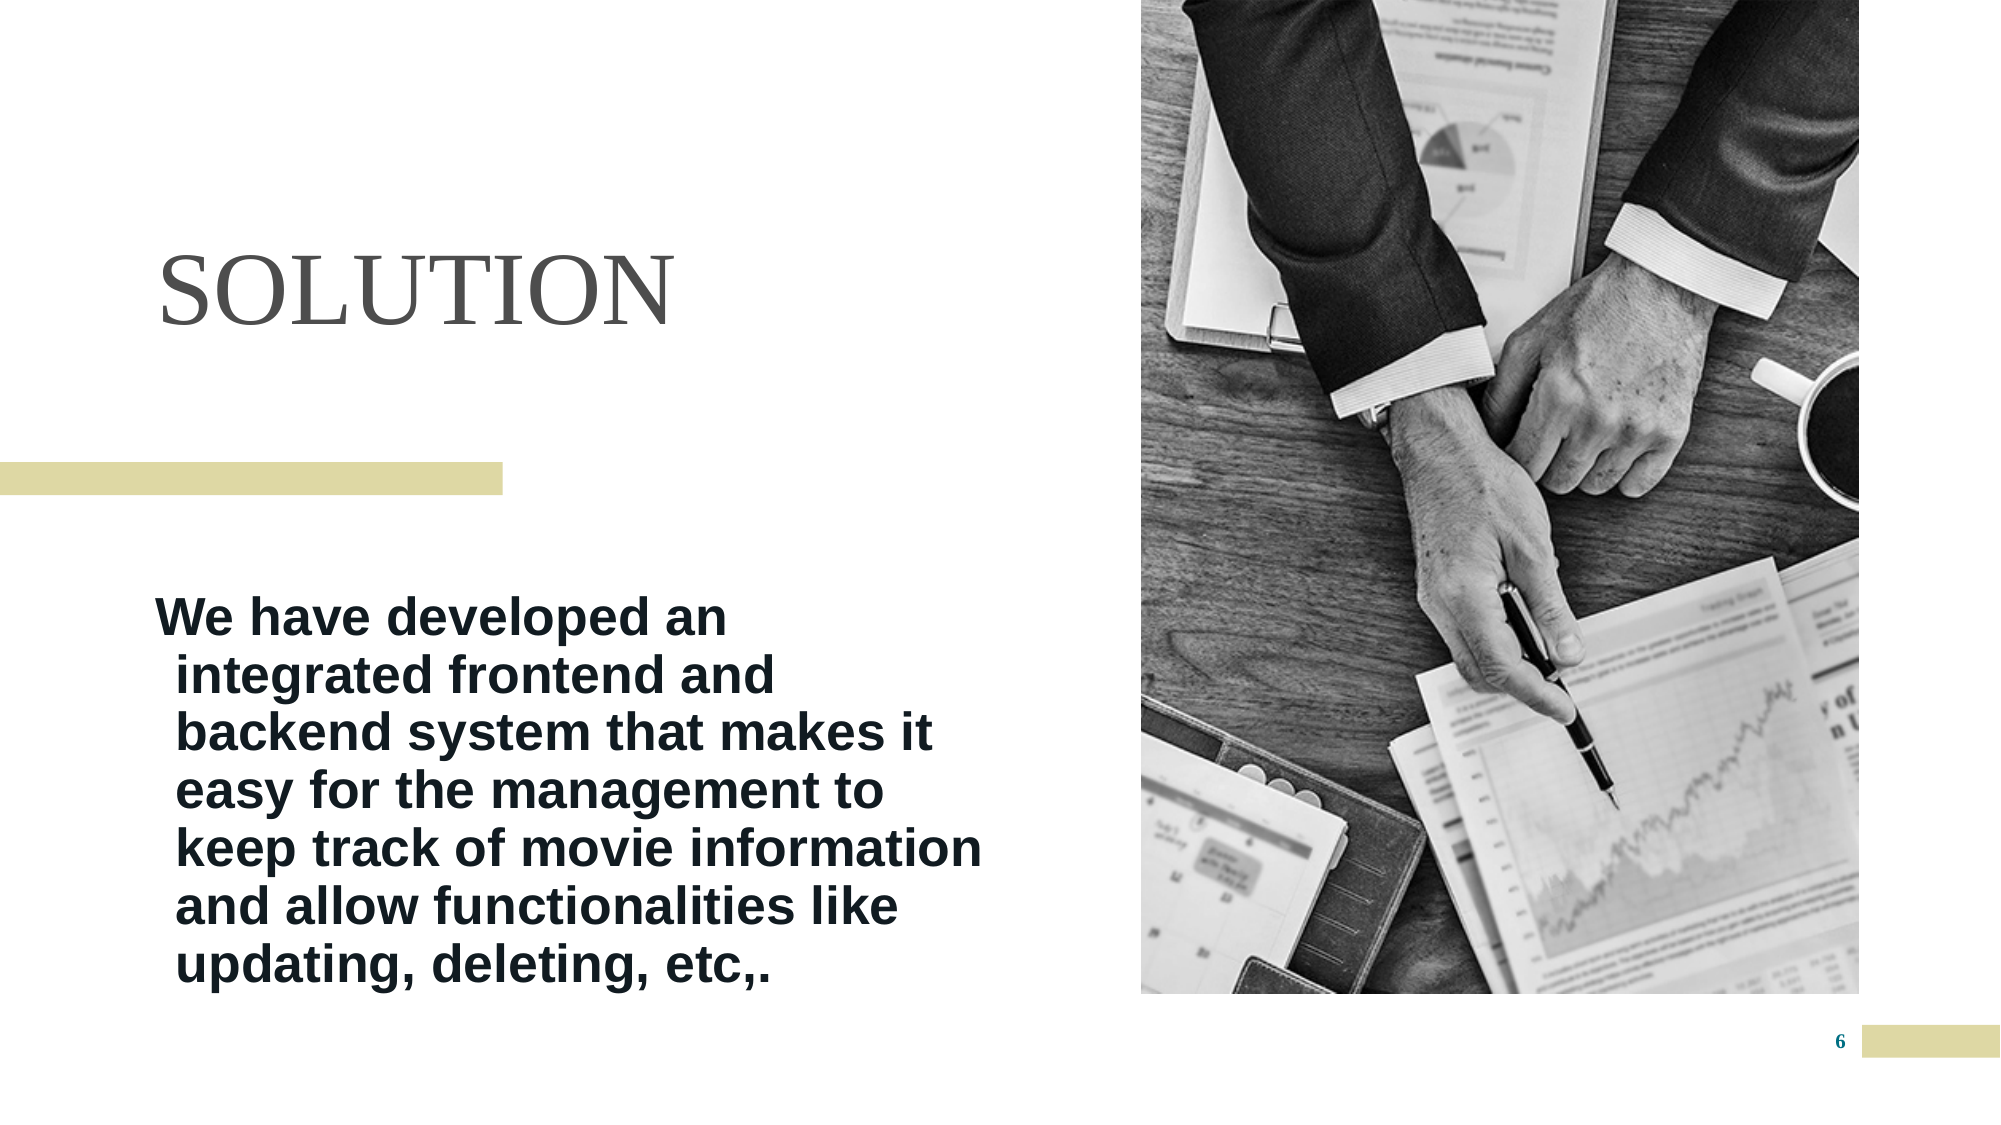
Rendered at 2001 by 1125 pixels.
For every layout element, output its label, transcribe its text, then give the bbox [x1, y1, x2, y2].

list SOLUTION [141, 235, 1000, 445]
list We have developed an integrated frontend and backend system that makes it easy for the management to keep track of movie information and allow functionalities like updating, deleting, etc,. [141, 542, 1002, 994]
slide_number 6 [1818, 1027, 1863, 1065]
picture [1141, 0, 1859, 994]
